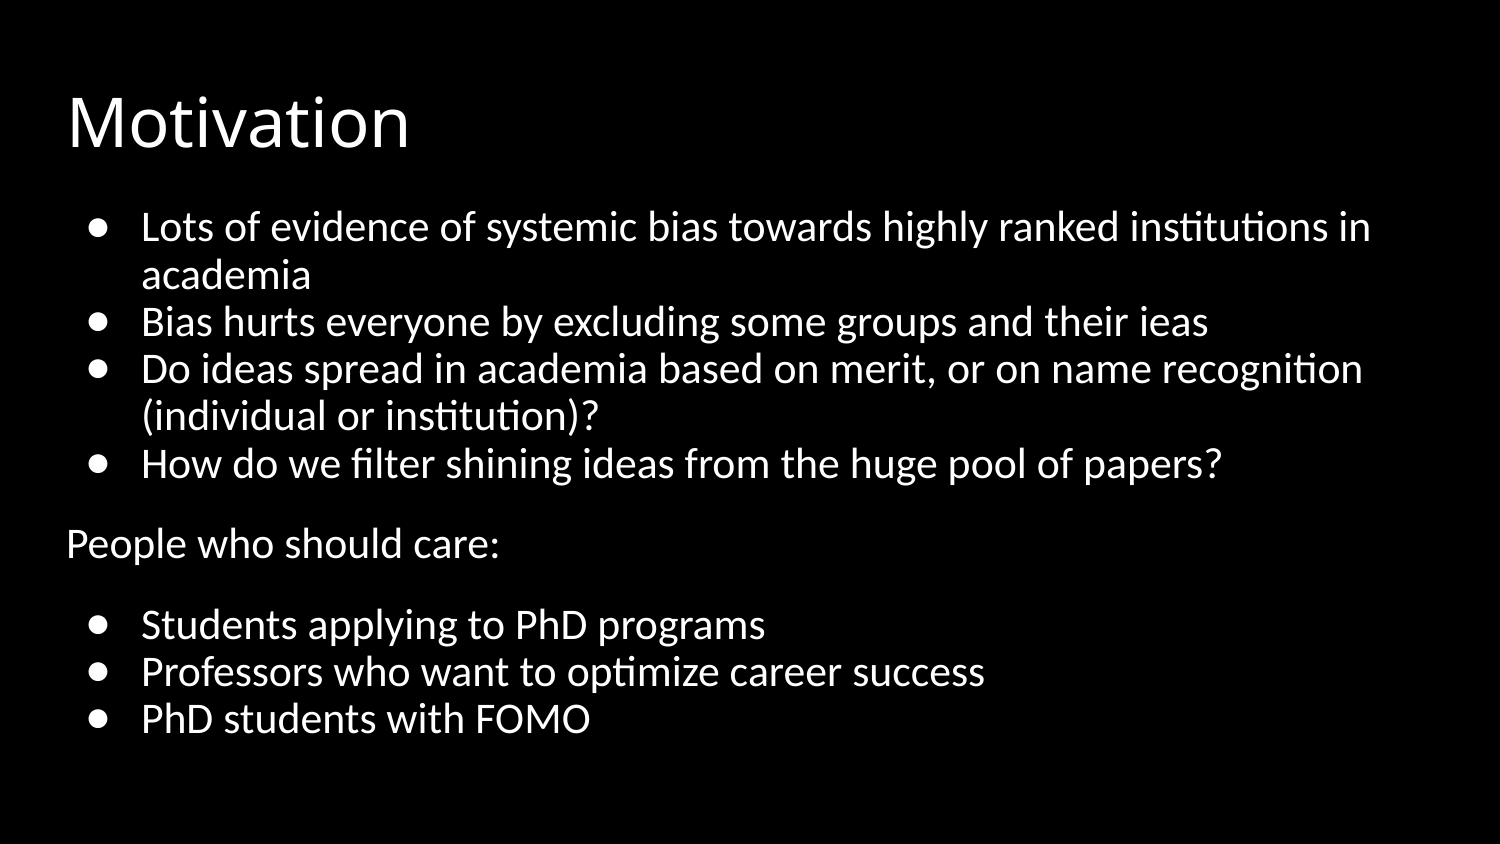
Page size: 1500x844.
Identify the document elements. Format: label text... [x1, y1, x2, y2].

title Motivation [51, 72, 1449, 167]
list Lots of evidence of systemic bias towards highly ranked institutions in academia Bias hurts everyone by excluding some groups and their ieas Do ideas spread in academia based on merit, or on name recognition (individual or institution)? How do we filter shining ideas from the huge pool of papers? People who should care: Students applying to PhD programs Professors who want to optimize career success PhD students with FOMO [51, 189, 1449, 750]
